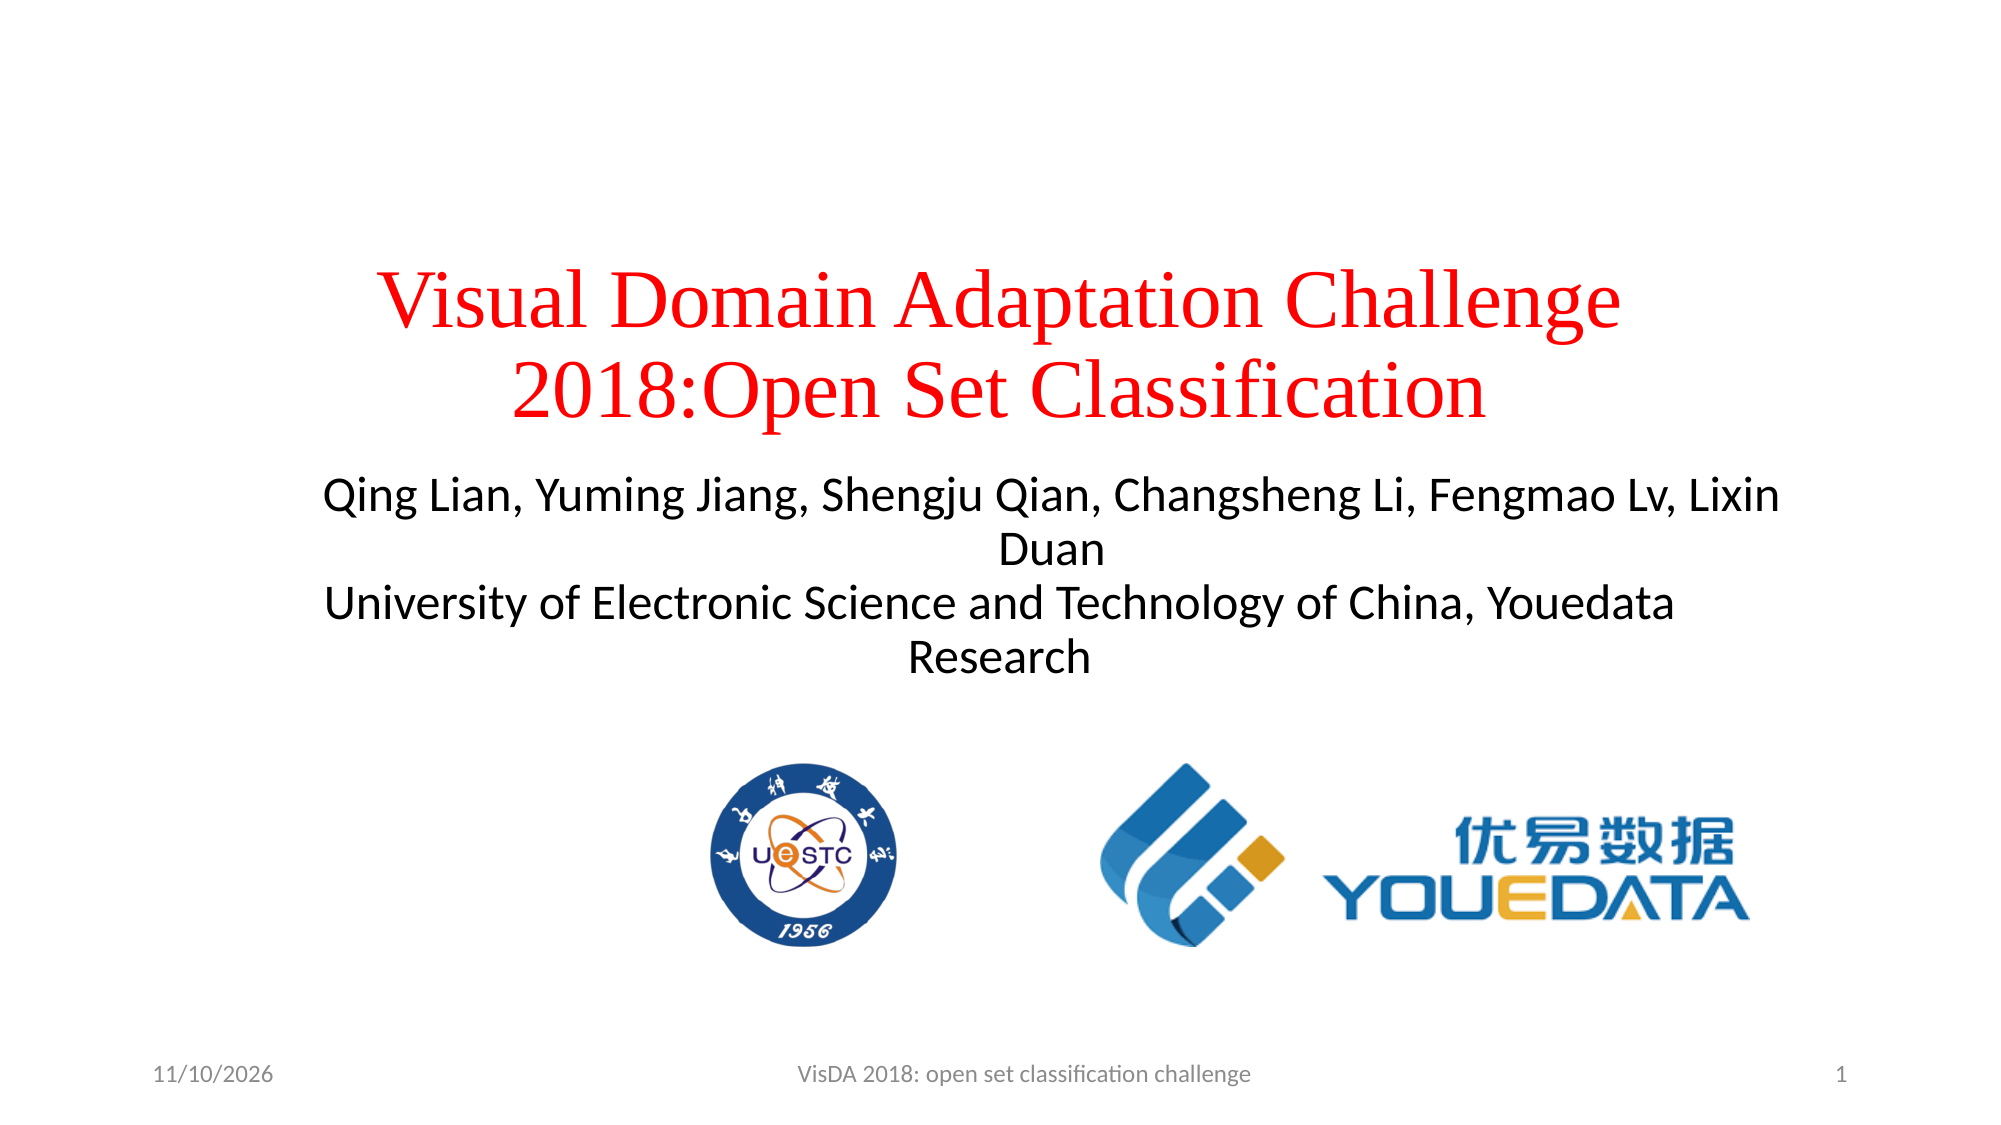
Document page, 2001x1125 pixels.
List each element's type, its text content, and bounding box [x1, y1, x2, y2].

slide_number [137, 1042, 575, 1103]
slide_number 1 [1474, 1042, 1863, 1103]
picture [1099, 763, 1751, 947]
title Visual Domain Adaptation Challenge 2018:Open Set Classification [249, 239, 1750, 443]
picture [706, 763, 900, 947]
text_box Qing Lian, Yuming Jiang, Shengju Qian, Changsheng Li, Fengmao Lv, Lixin Duan [274, 461, 1829, 607]
subtitle University of Electronic Science and Technology of China, Youedata Research [249, 568, 1750, 717]
footer VisDA 2018: open set classification challenge [575, 1042, 1474, 1103]
